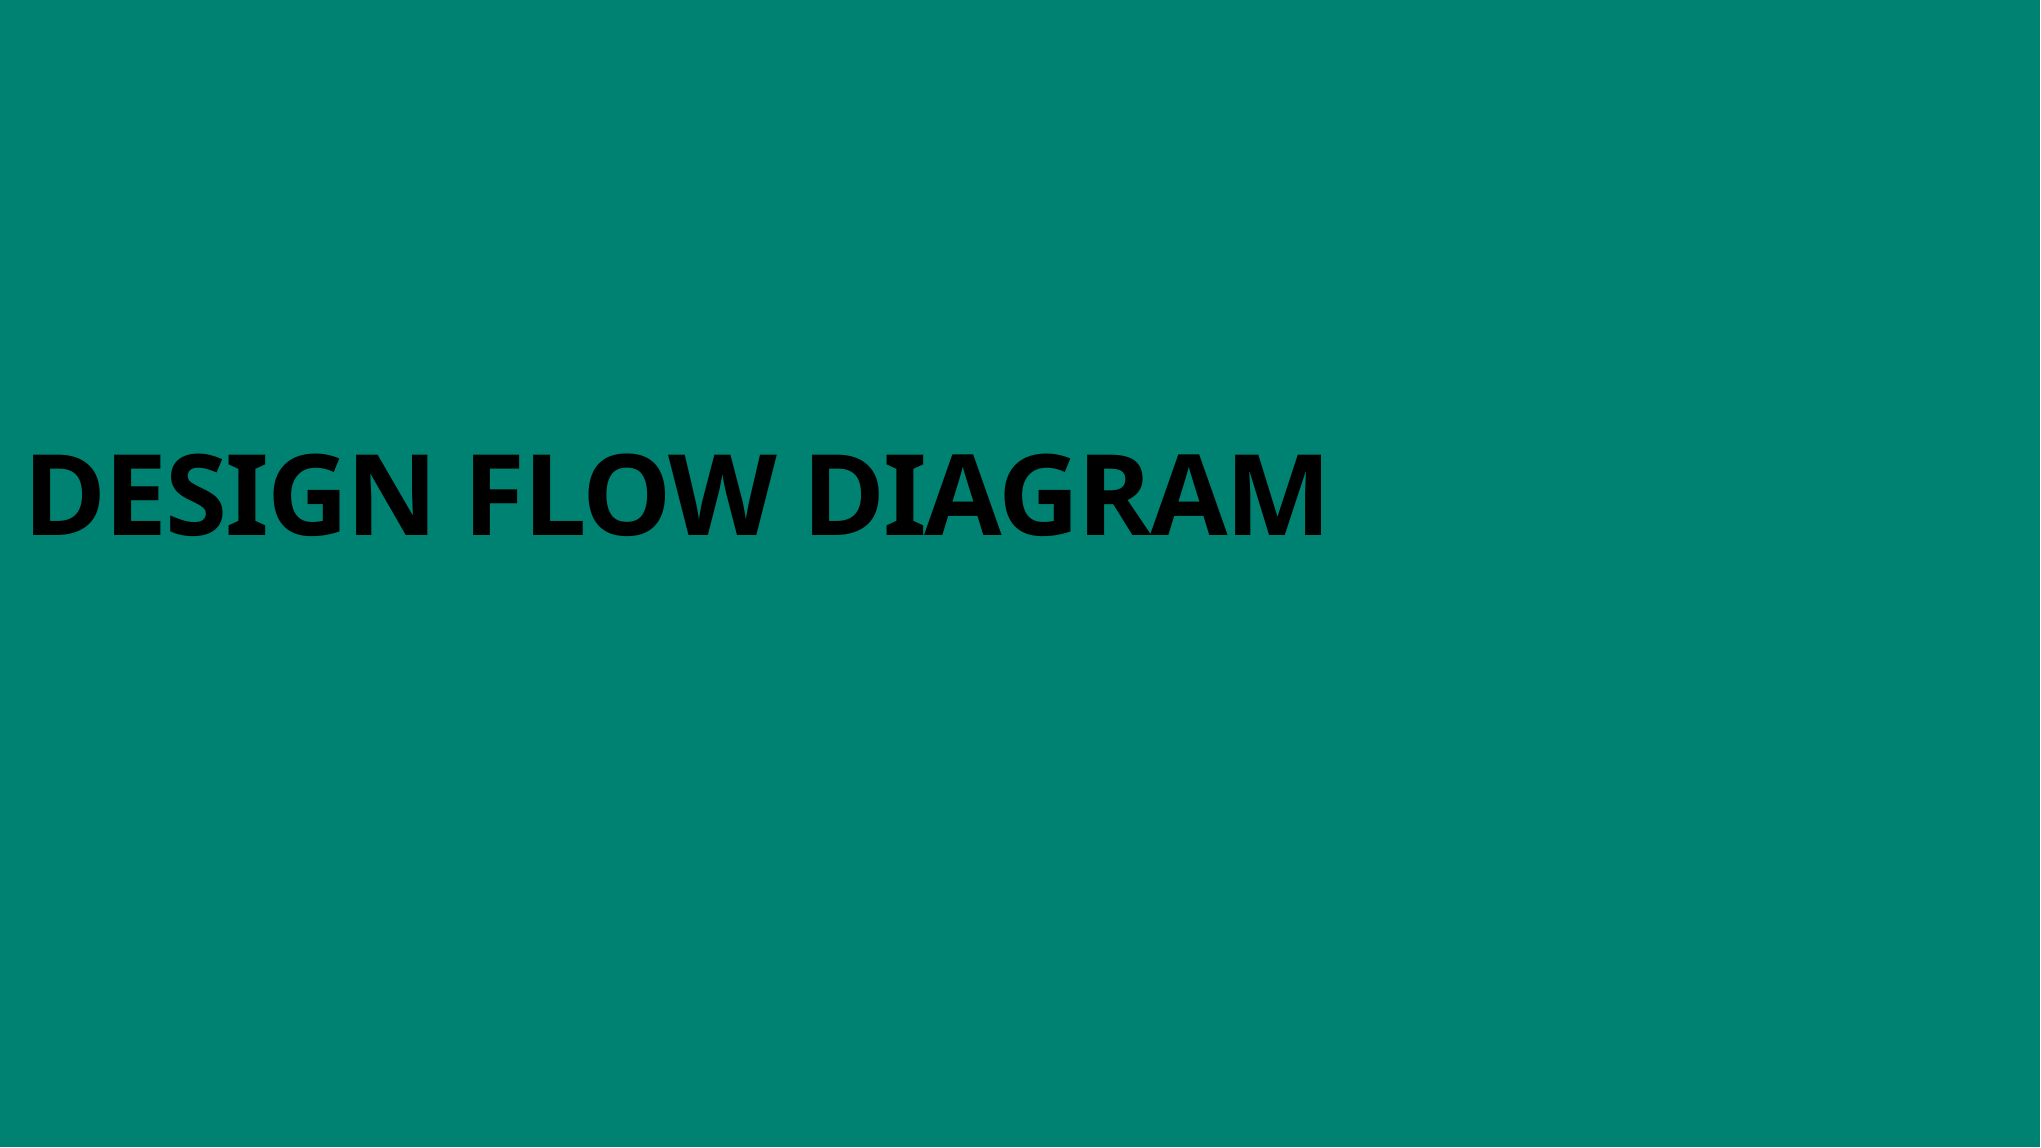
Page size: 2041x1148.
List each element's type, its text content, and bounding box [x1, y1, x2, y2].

title DESIGN FLOW DIAGRAM [0, 423, 1951, 575]
